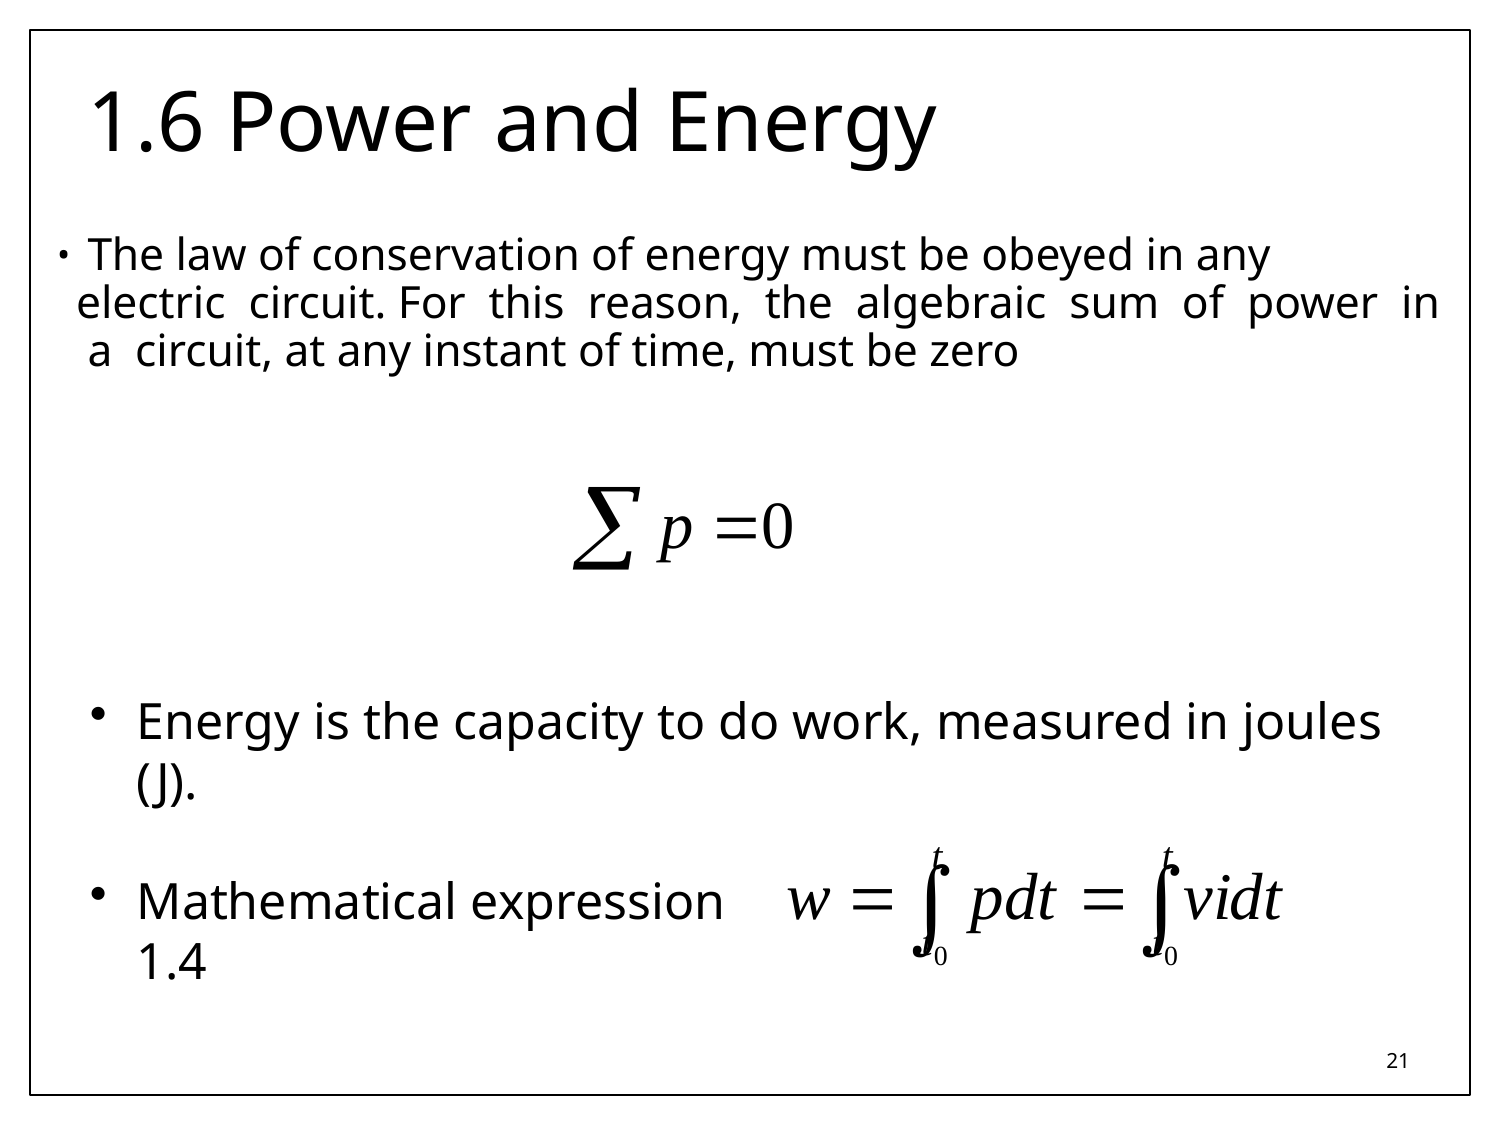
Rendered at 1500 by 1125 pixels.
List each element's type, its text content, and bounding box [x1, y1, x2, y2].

title 1.6 Power and Energy [72, 16, 1425, 224]
list The law of conservation of energy must be obeyed in any electric circuit. For this reason, the algebraic sum of power in a circuit, at any instant of time, must be zero [37, 224, 1463, 438]
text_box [774, 824, 1301, 981]
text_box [562, 474, 807, 588]
text_box Energy is the capacity to do work, measured in joules (J). Mathematical expression 1.4 [74, 637, 1425, 998]
slide_number 21 [1074, 1024, 1425, 1100]
